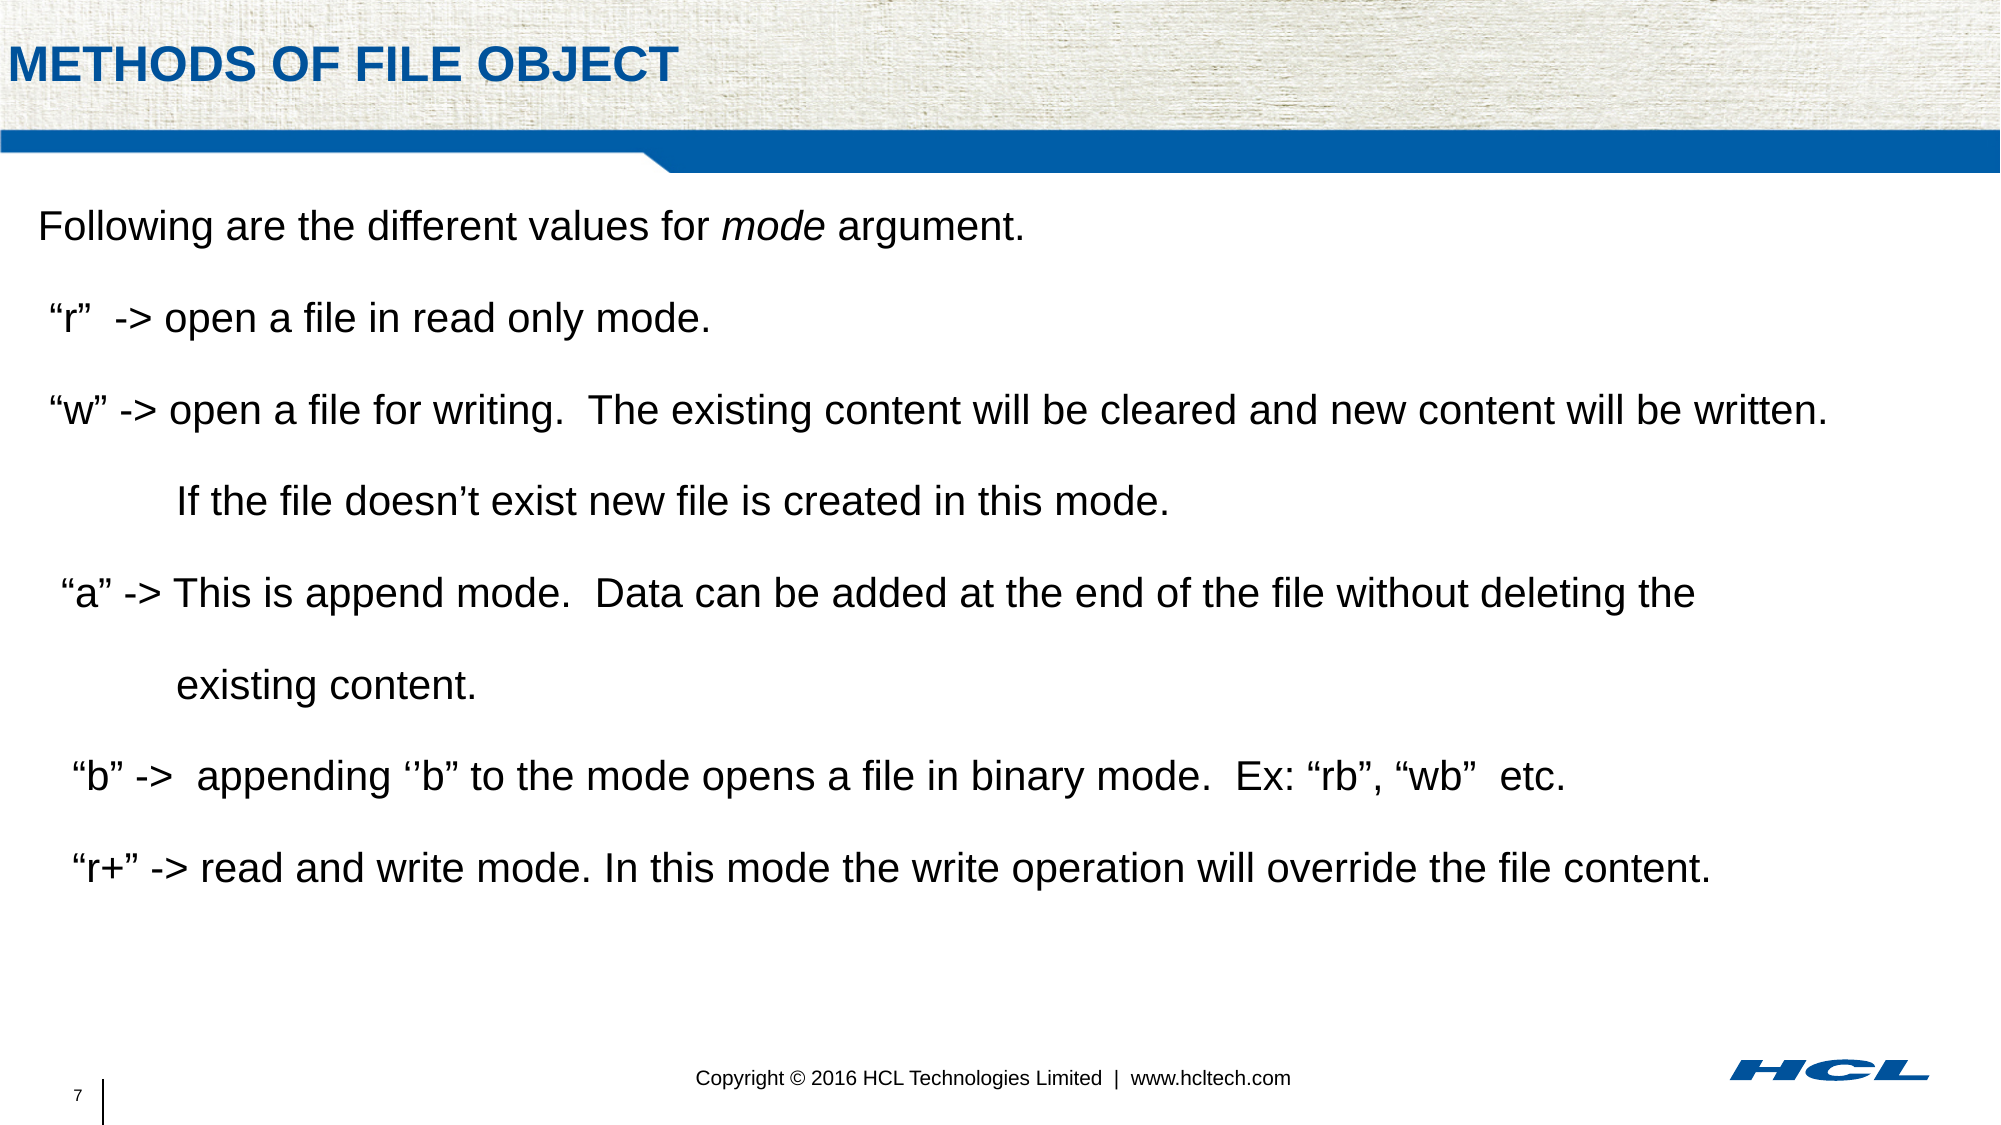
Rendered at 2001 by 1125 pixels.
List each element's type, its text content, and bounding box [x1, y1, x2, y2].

picture [0, 0, 2000, 173]
list Following are the different values for mode argument. “r” -> open a file in read only mode. “w” -> open a file for writing. The existing content will be cleared and new content will be written. If the file doesn’t exist new file is created in this mode. “a” -> This is append mode. Data can be added at the end of the file without deleting the existing content. “b” -> appending ‘’b” to the mode opens a file in binary mode. Ex: “rb”, “wb” etc. “r+” -> read and write mode. In this mode the write operation will override the file content. [0, 191, 1867, 1110]
title Methods of file object [0, 0, 1867, 123]
